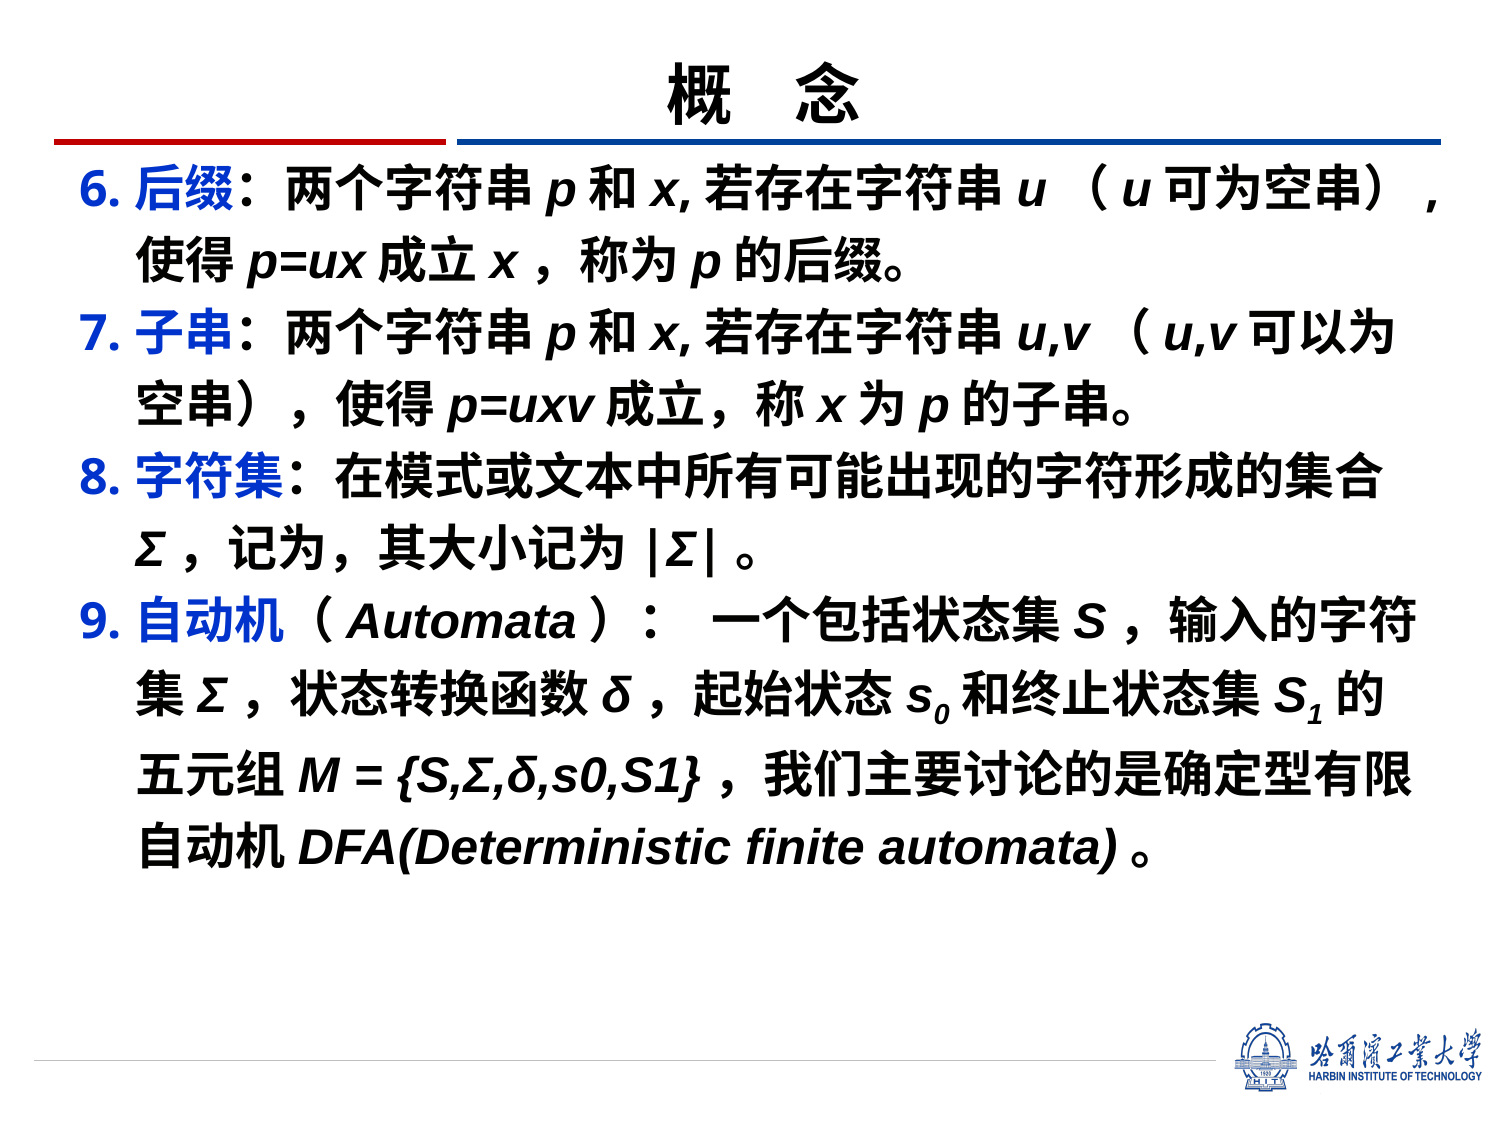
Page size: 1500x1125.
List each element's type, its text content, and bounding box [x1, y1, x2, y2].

text_box 概 念 [159, 42, 1369, 143]
text_box 6.后缀：两个字符串p和x,若存在字符串u（u可为空串）,使得p=ux成立x，称为p的后缀。 7.子串：两个字符串p和x,若存在字符串u,v（u,v可以为空串），使得p=uxv成立，称x为p的子串。 8.字符集：在模式或文本中所有可能出现的字符形成的集合Σ，记为，其大小记为|Σ|。 9.自动机（Automata）： 一个包括状态集S，输入的字符集Σ，状态转换函数δ，起始状态s0和终止状态集S1的五元组M = {S,Σ,δ,s0,S1}，我们主要讨论的是确定型有限自动机DFA(Deterministic finite automata)。 [64, 137, 1436, 882]
slide_number [1059, 1042, 1397, 1103]
picture [1204, 1023, 1482, 1094]
